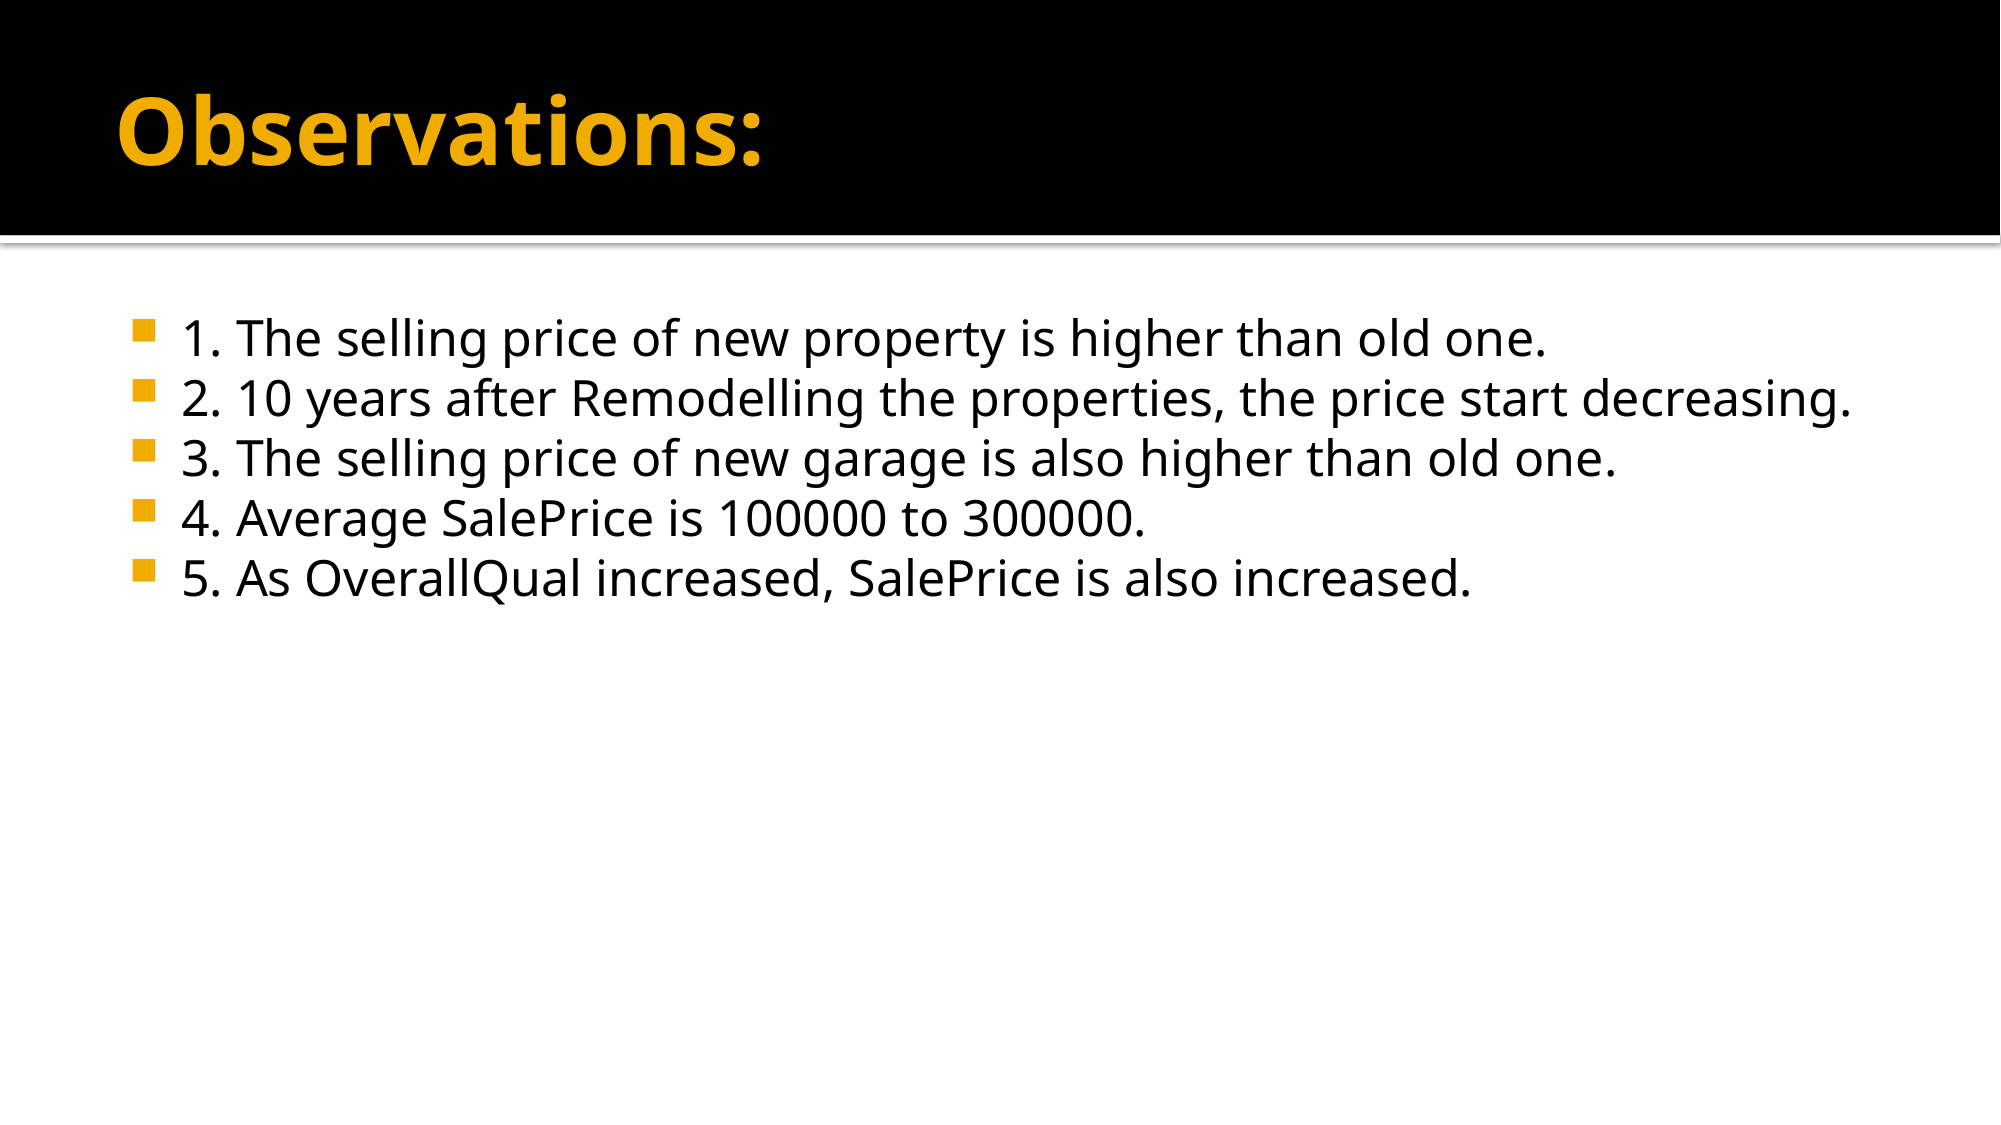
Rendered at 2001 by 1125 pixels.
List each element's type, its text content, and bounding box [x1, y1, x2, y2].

title Observations: [99, 25, 1900, 231]
list 1. The selling price of new property is higher than old one. 2. 10 years after Remodelling the properties, the price start decreasing. 3. The selling price of new garage is also higher than old one. 4. Average SalePrice is 100000 to 300000. 5. As OverallQual increased, SalePrice is also increased. [99, 291, 1900, 1050]
